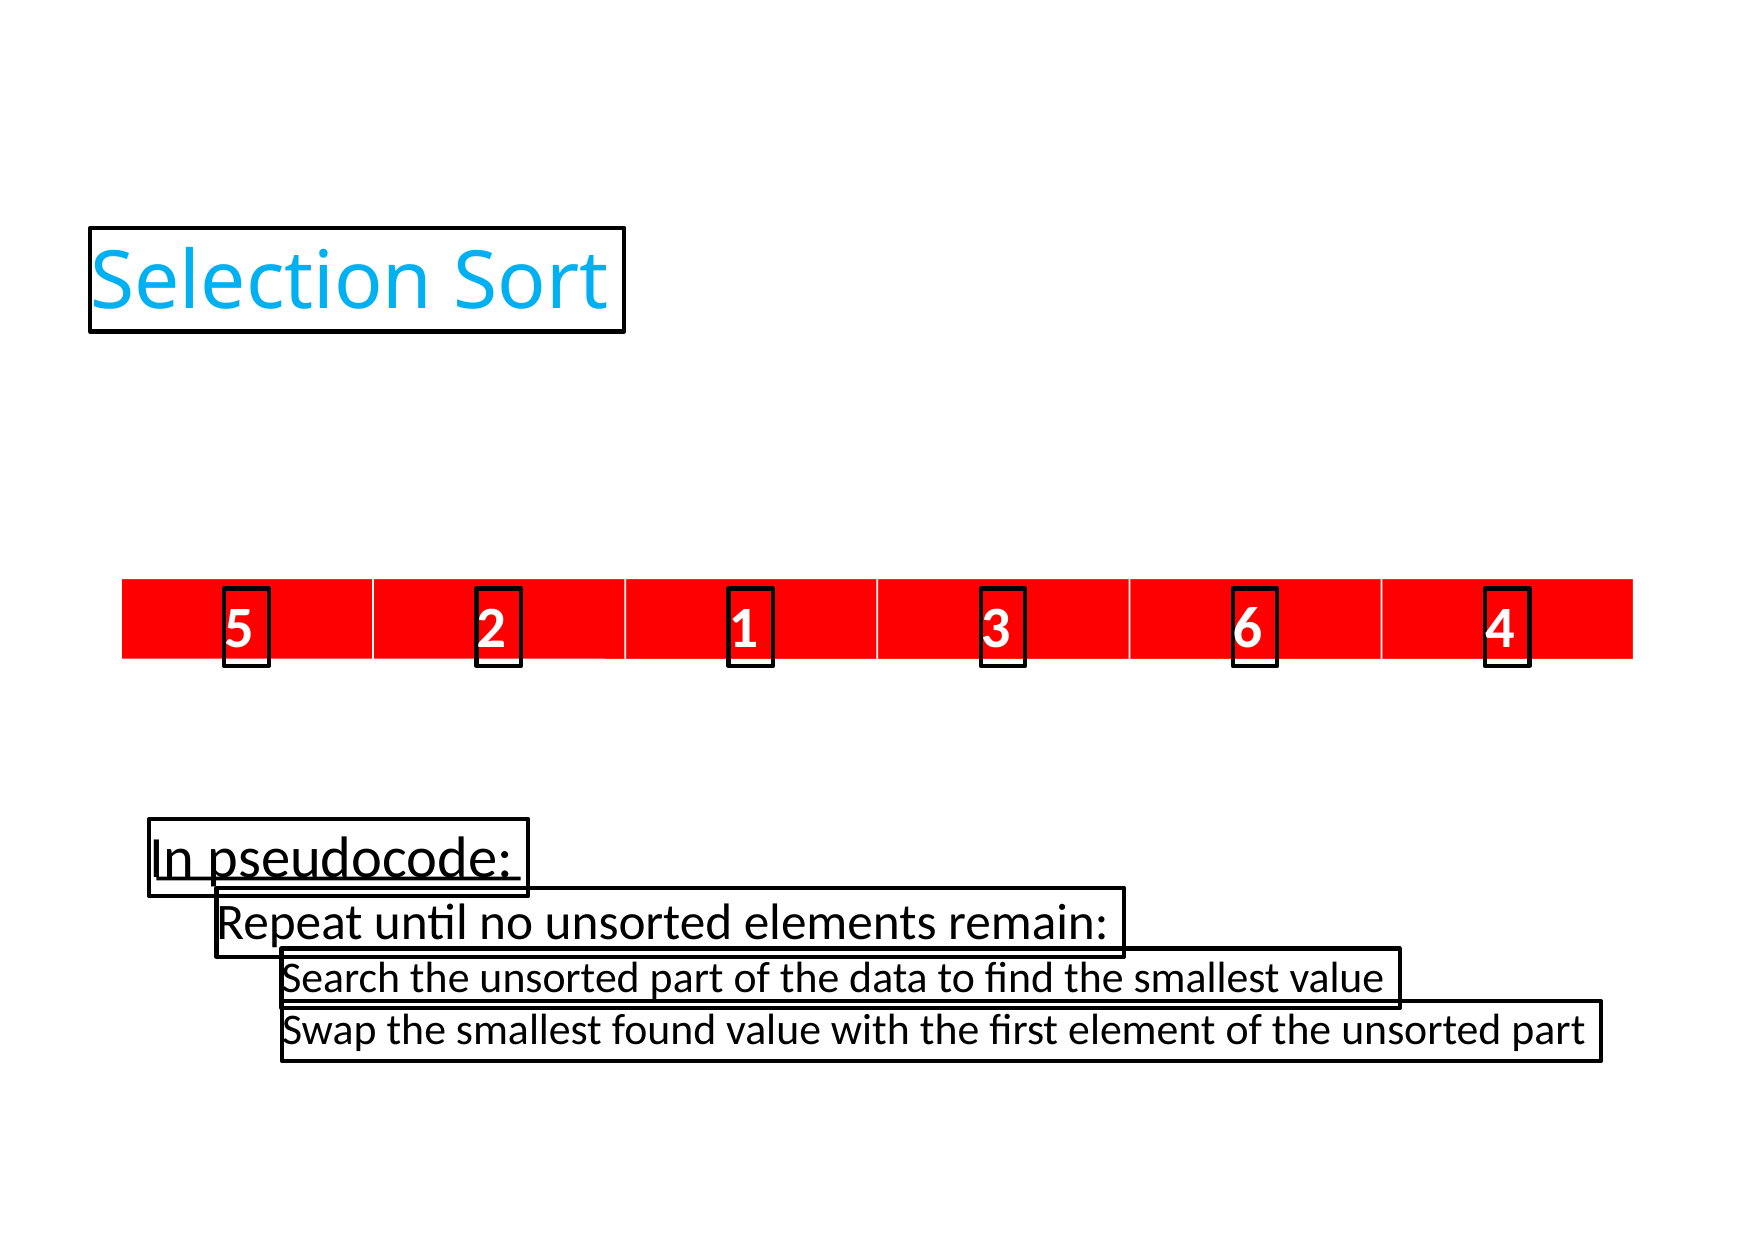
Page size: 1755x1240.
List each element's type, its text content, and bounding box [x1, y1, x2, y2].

text_box Repeat until no unsorted elements remain: [214, 886, 1126, 959]
text_box [1127, 581, 1132, 659]
text_box Search the unsorted part of the data to find the smallest value [279, 946, 1402, 1010]
text_box [124, 581, 370, 659]
text_box 1 [726, 586, 775, 668]
text_box [118, 577, 124, 665]
text_box [1631, 577, 1636, 665]
text_box 6 [1231, 586, 1279, 668]
text_box 2 [474, 586, 523, 668]
text_box [1384, 581, 1631, 659]
text_box 5 [222, 586, 271, 668]
text_box [271, 659, 474, 664]
text_box [775, 659, 979, 664]
text_box [1132, 581, 1379, 659]
text_box 4 [1483, 586, 1532, 668]
text_box [1279, 659, 1483, 664]
text_box [628, 581, 875, 659]
text_box [1379, 581, 1384, 659]
text_box [1027, 659, 1231, 664]
text_box [880, 581, 1127, 659]
text_box [523, 659, 726, 664]
text_box [875, 581, 880, 659]
text_box Swap the smallest found value with the first element of the unsorted part [280, 999, 1603, 1063]
text_box [0, 124, 1755, 1115]
text_box In pseudocode: [147, 817, 530, 898]
text_box Selection Sort [88, 226, 626, 334]
text_box [119, 659, 222, 664]
text_box [1532, 659, 1635, 664]
text_box [119, 576, 1635, 581]
text_box 3 [979, 586, 1027, 668]
text_box [370, 581, 376, 659]
text_box [376, 581, 623, 659]
text_box [623, 581, 628, 659]
